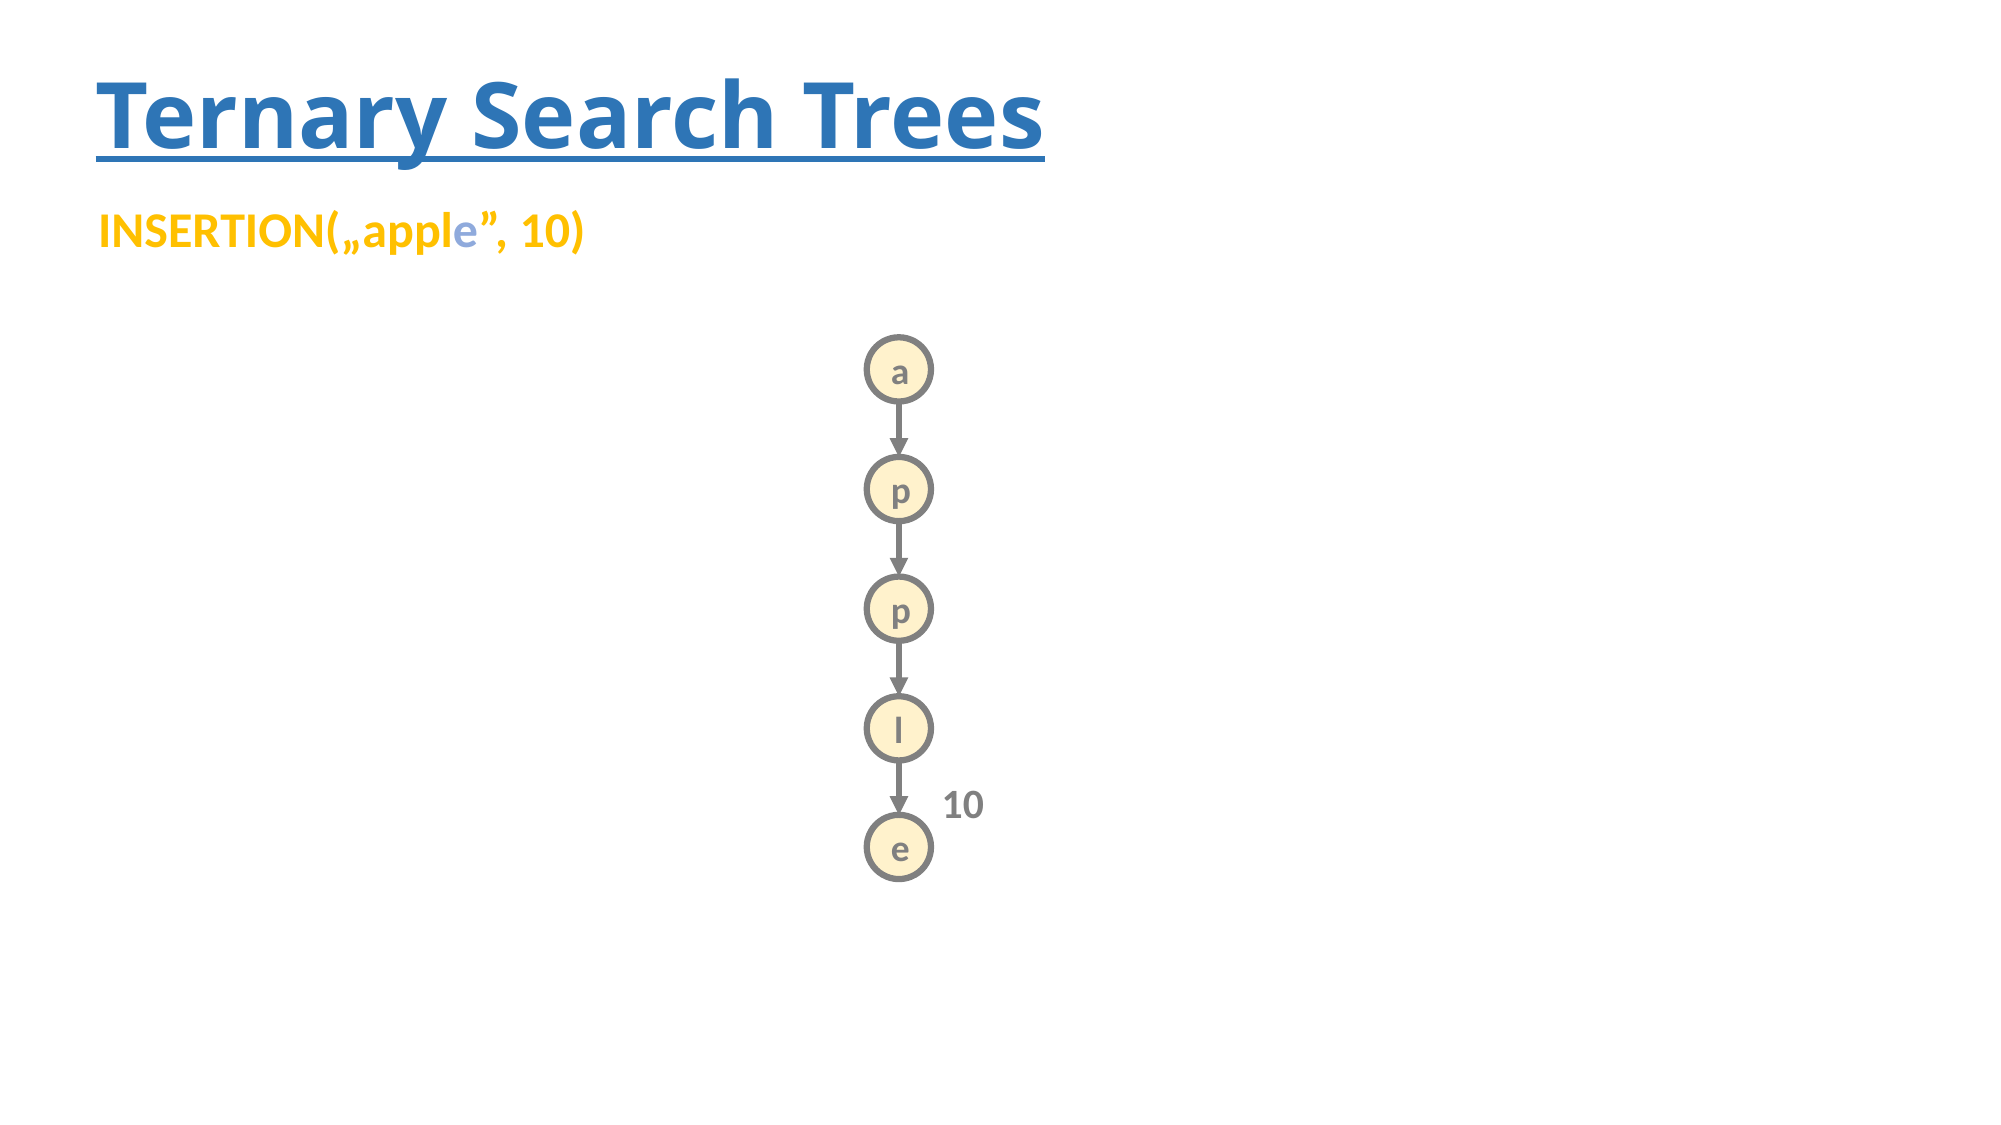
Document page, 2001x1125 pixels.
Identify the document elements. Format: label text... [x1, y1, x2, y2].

text_box INSERTION(„apple”, 10) [83, 190, 601, 265]
title Ternary Search Trees [80, 10, 1806, 228]
text_box l [865, 695, 933, 762]
text_box 10 [926, 769, 1000, 834]
text_box a [865, 336, 933, 403]
text_box e [865, 813, 933, 881]
text_box p [865, 455, 933, 523]
text_box p [865, 575, 933, 642]
